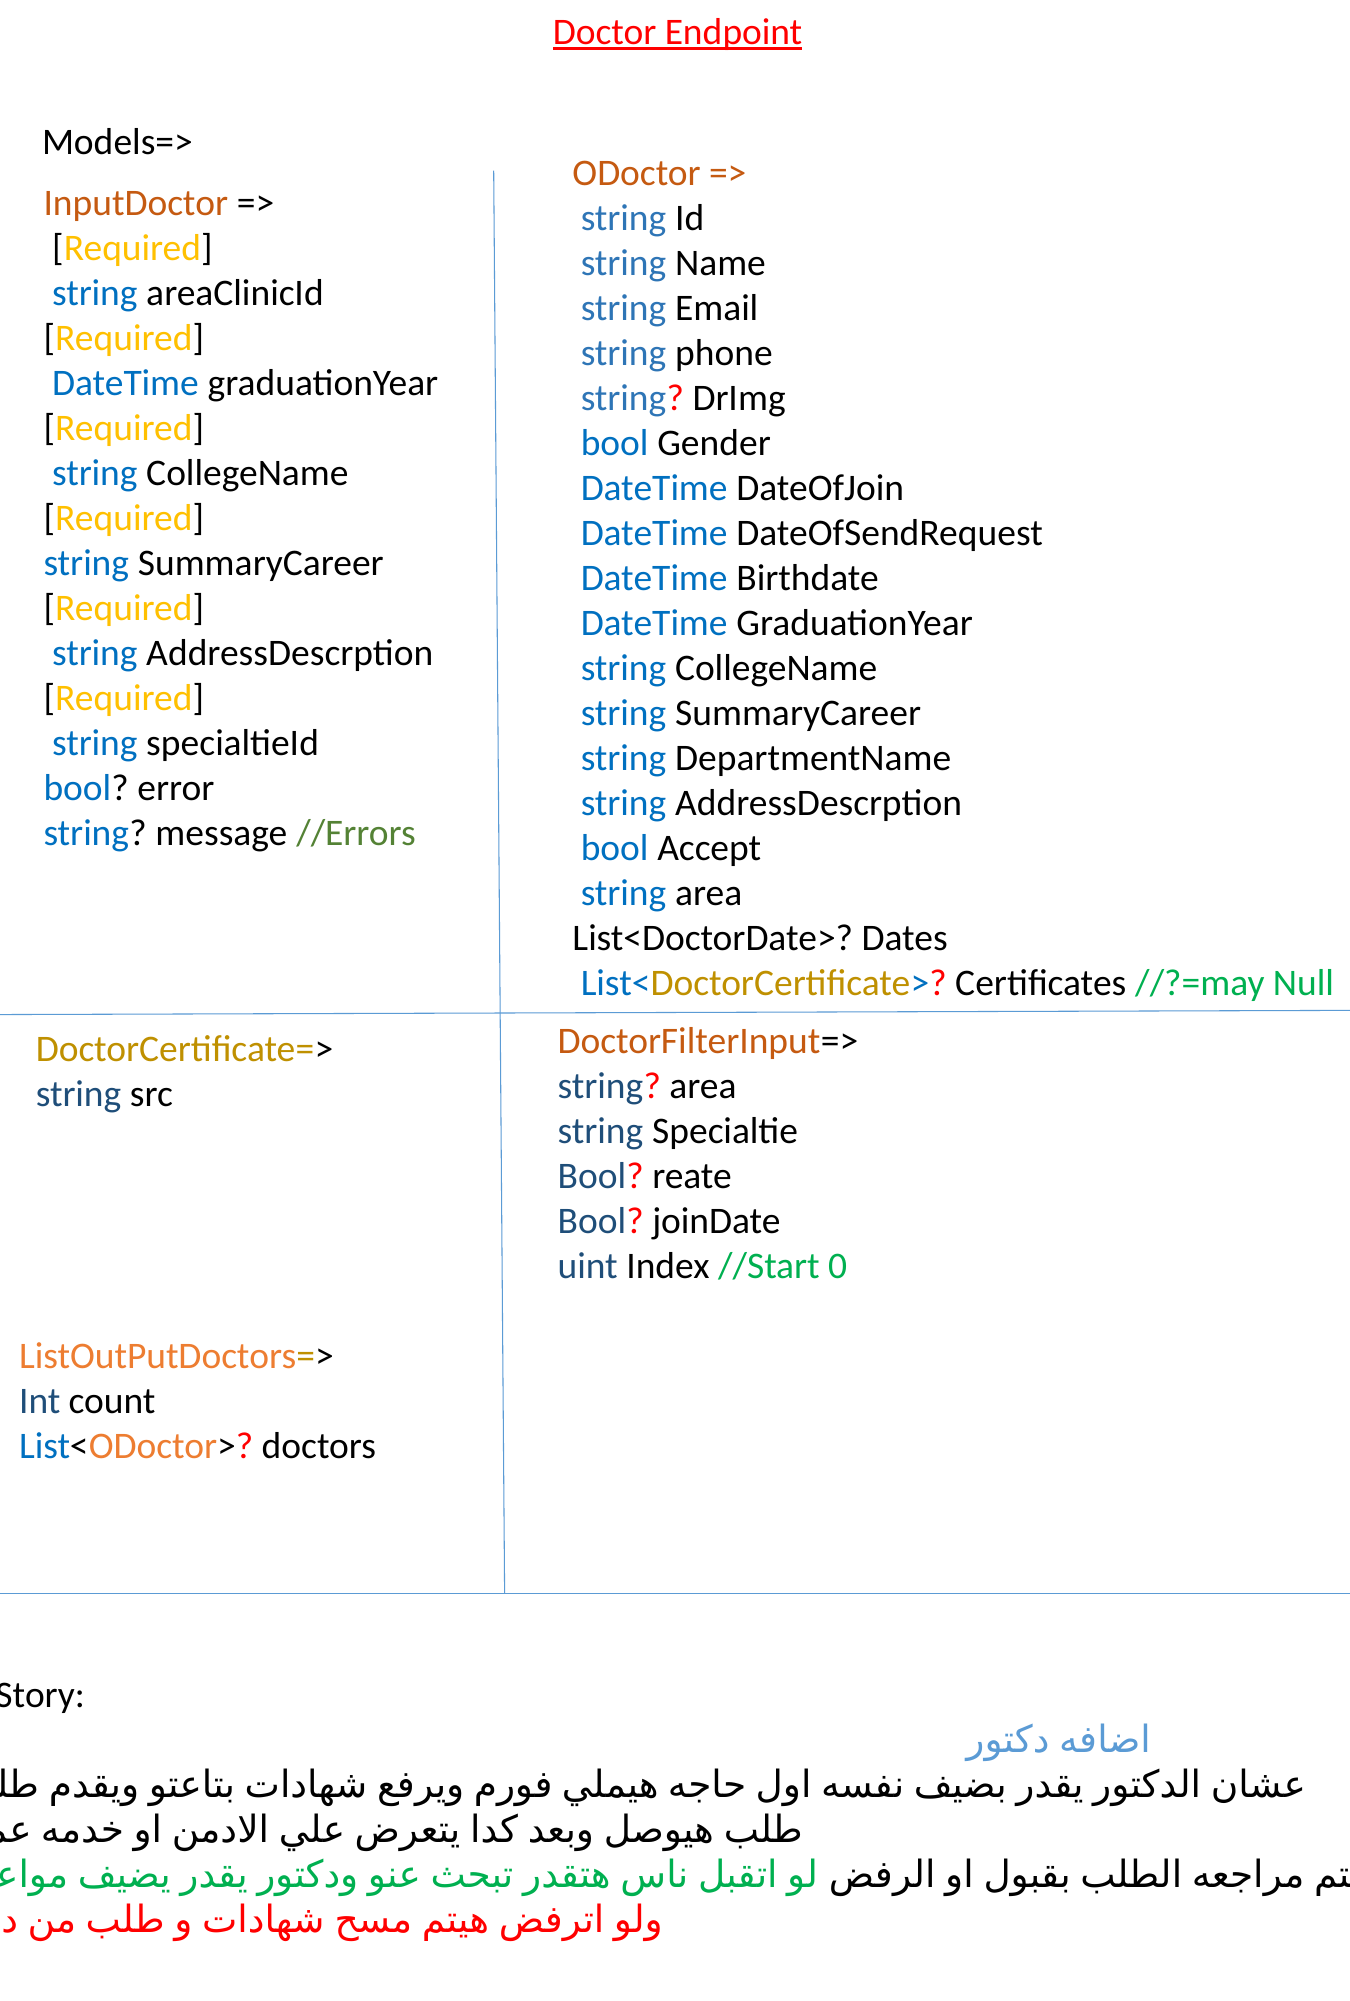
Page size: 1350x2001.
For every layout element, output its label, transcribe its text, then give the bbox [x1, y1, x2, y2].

text_box DoctorFilterInput=> string? area string Specialtie Bool? reate Bool? joinDate uint Index //Start 0 [543, 1015, 874, 1294]
text_box DoctorCertificate=> string src [21, 1016, 349, 1121]
text_box User Story: اضافه دكتور عشان الدكتور يقدر بضيف نفسه اول حاجه هيملي فورم ويرفع شهادات بتاعتو ويقدم طلب- 1 2-طلب هيوصل وبعد كدا يتعرض علي الادمن او خدمه عملاء 3-هيتم مراجعه الطلب بقبول او الرفض لو اتقبل ناس هتقدر تبحث عنو ودكتور يقدر يضيف مواعيدو ولو اترفض هيتم مسح شهادات و طلب من داتا بيز [0, 1662, 1350, 1948]
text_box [493, 170, 505, 1010]
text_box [493, 1015, 505, 1593]
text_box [0, 1010, 1350, 1015]
text_box ODoctor => string Id string Name string Email string phone string? DrImg bool Gender DateTime DateOfJoin DateTime DateOfSendRequest DateTime Birthdate DateTime GraduationYear string CollegeName string SummaryCareer string DepartmentName string AddressDescrption bool Accept string area List<DoctorDate>? Dates List<DoctorCertificate>? Certificates //?=may Null [557, 140, 1350, 1010]
text_box InputDoctor => [Required] string areaClinicId [Required] DateTime graduationYear [Required] string CollegeName [Required] string SummaryCareer [Required] string AddressDescrption [Required] string specialtieId bool? error string? message //Errors [28, 170, 462, 861]
text_box Doctor Endpoint [538, 0, 818, 60]
text_box Models=> [27, 109, 208, 170]
text_box ListOutPutDoctors=> Int count List<ODoctor>? doctors [4, 1323, 392, 1519]
